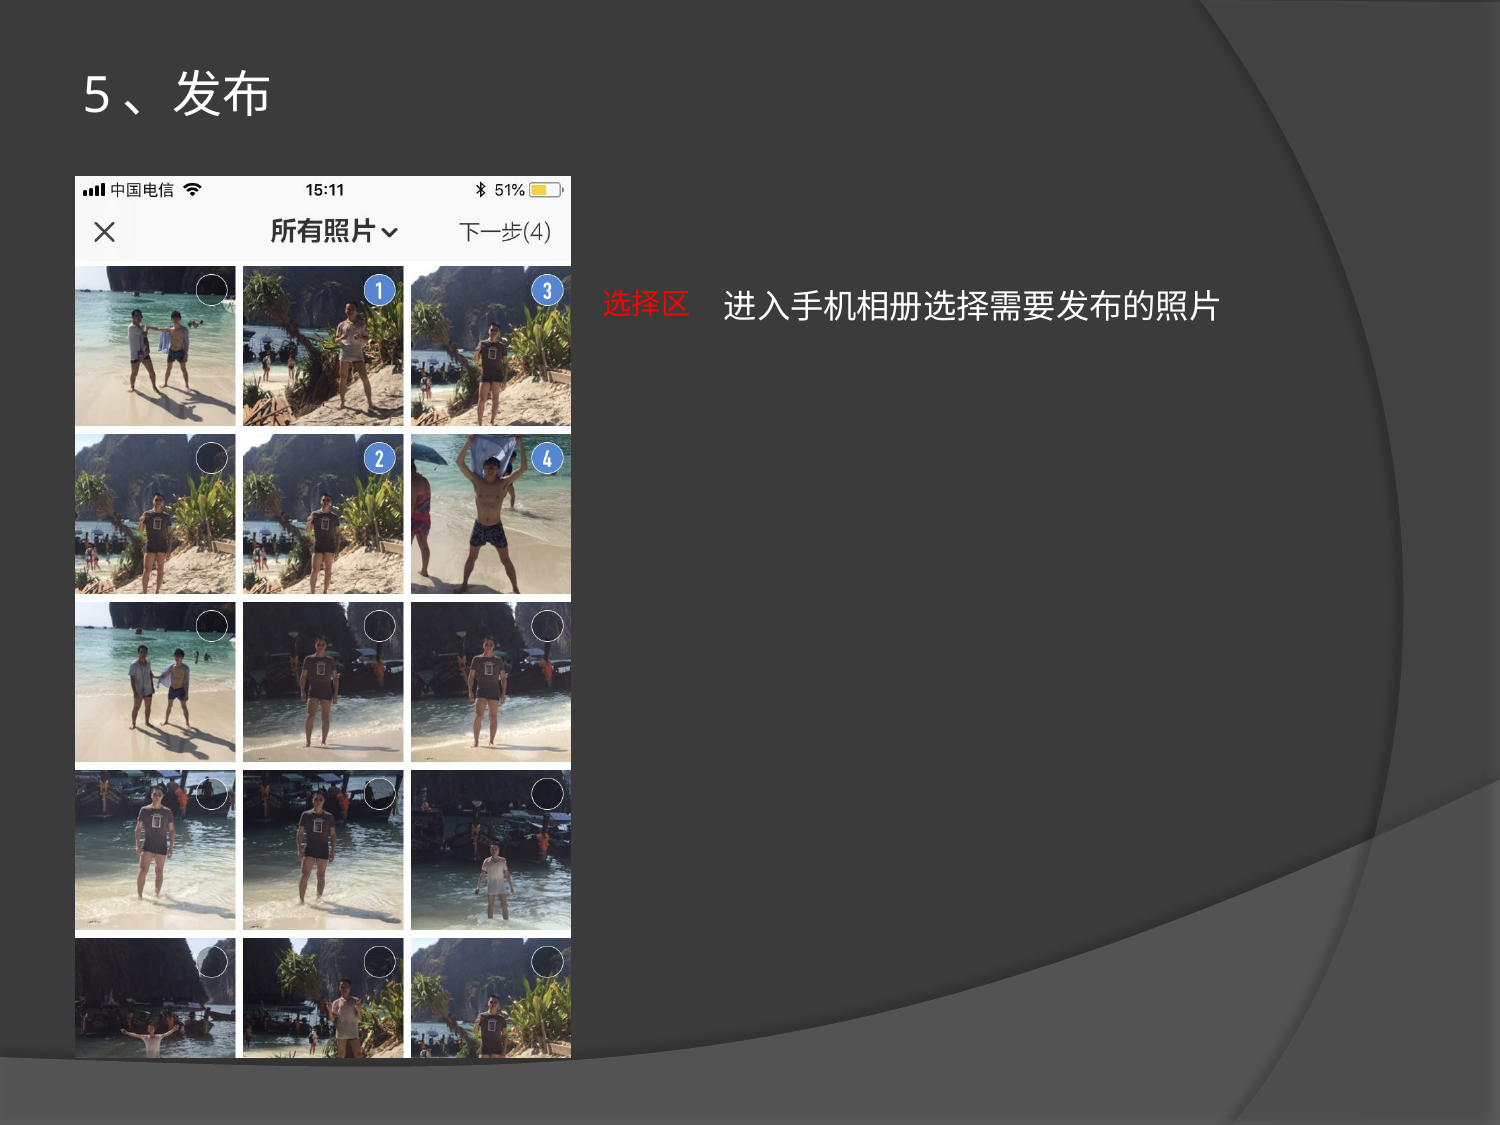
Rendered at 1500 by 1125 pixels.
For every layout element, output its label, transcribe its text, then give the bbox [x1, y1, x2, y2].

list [74, 176, 571, 1059]
title 5、发布 [75, 45, 1300, 141]
text_box 进入手机相册选择需要发布的照片 [709, 277, 1418, 333]
text_box 选择区 [587, 277, 706, 328]
